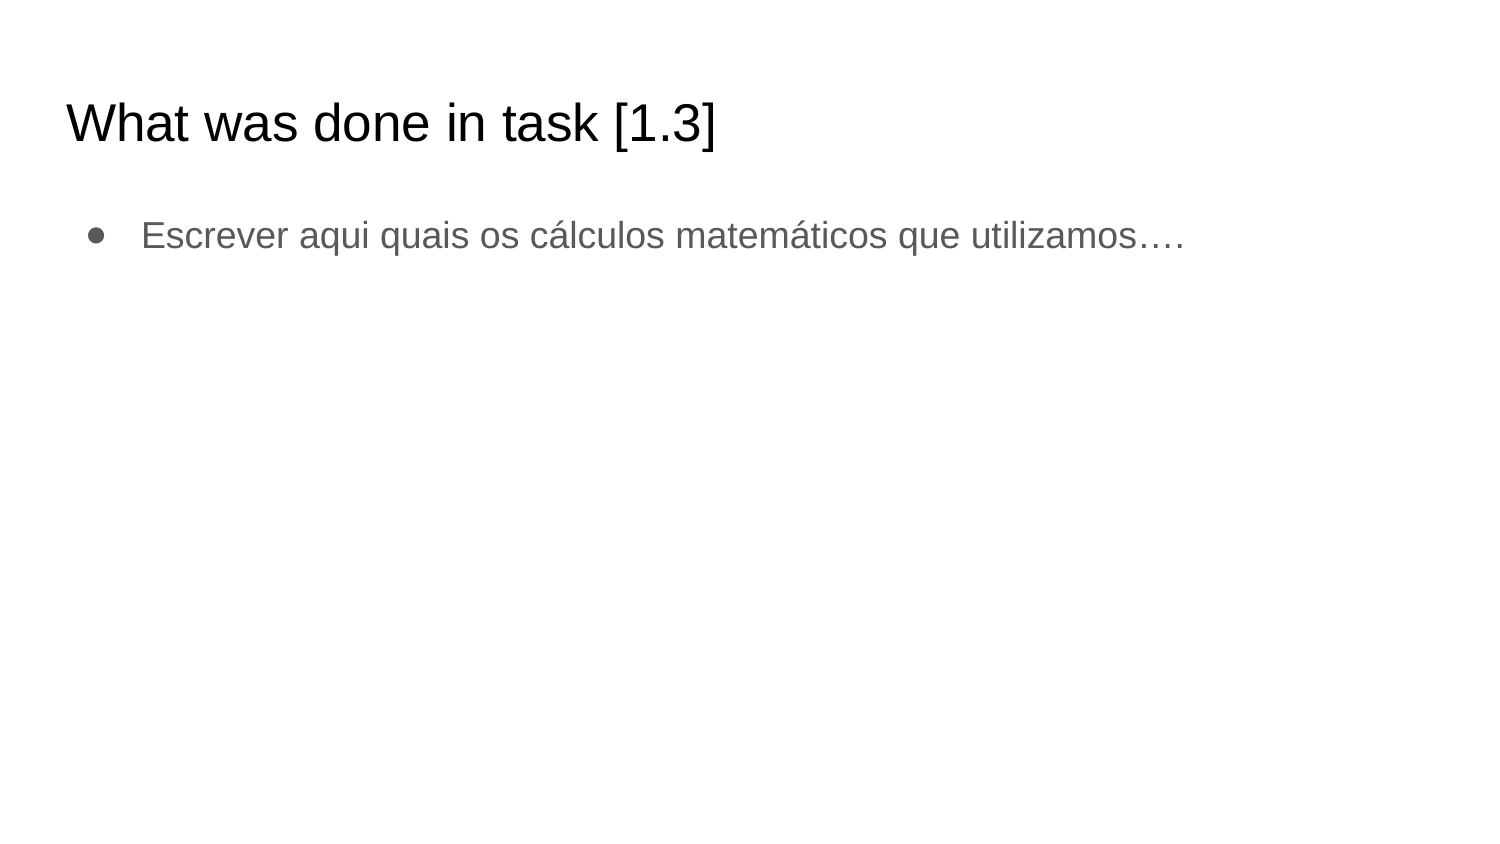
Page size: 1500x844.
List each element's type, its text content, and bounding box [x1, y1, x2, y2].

list Escrever aqui quais os cálculos matemáticos que utilizamos…. [51, 189, 1201, 750]
title What was done in task [1.3] [51, 72, 1449, 167]
